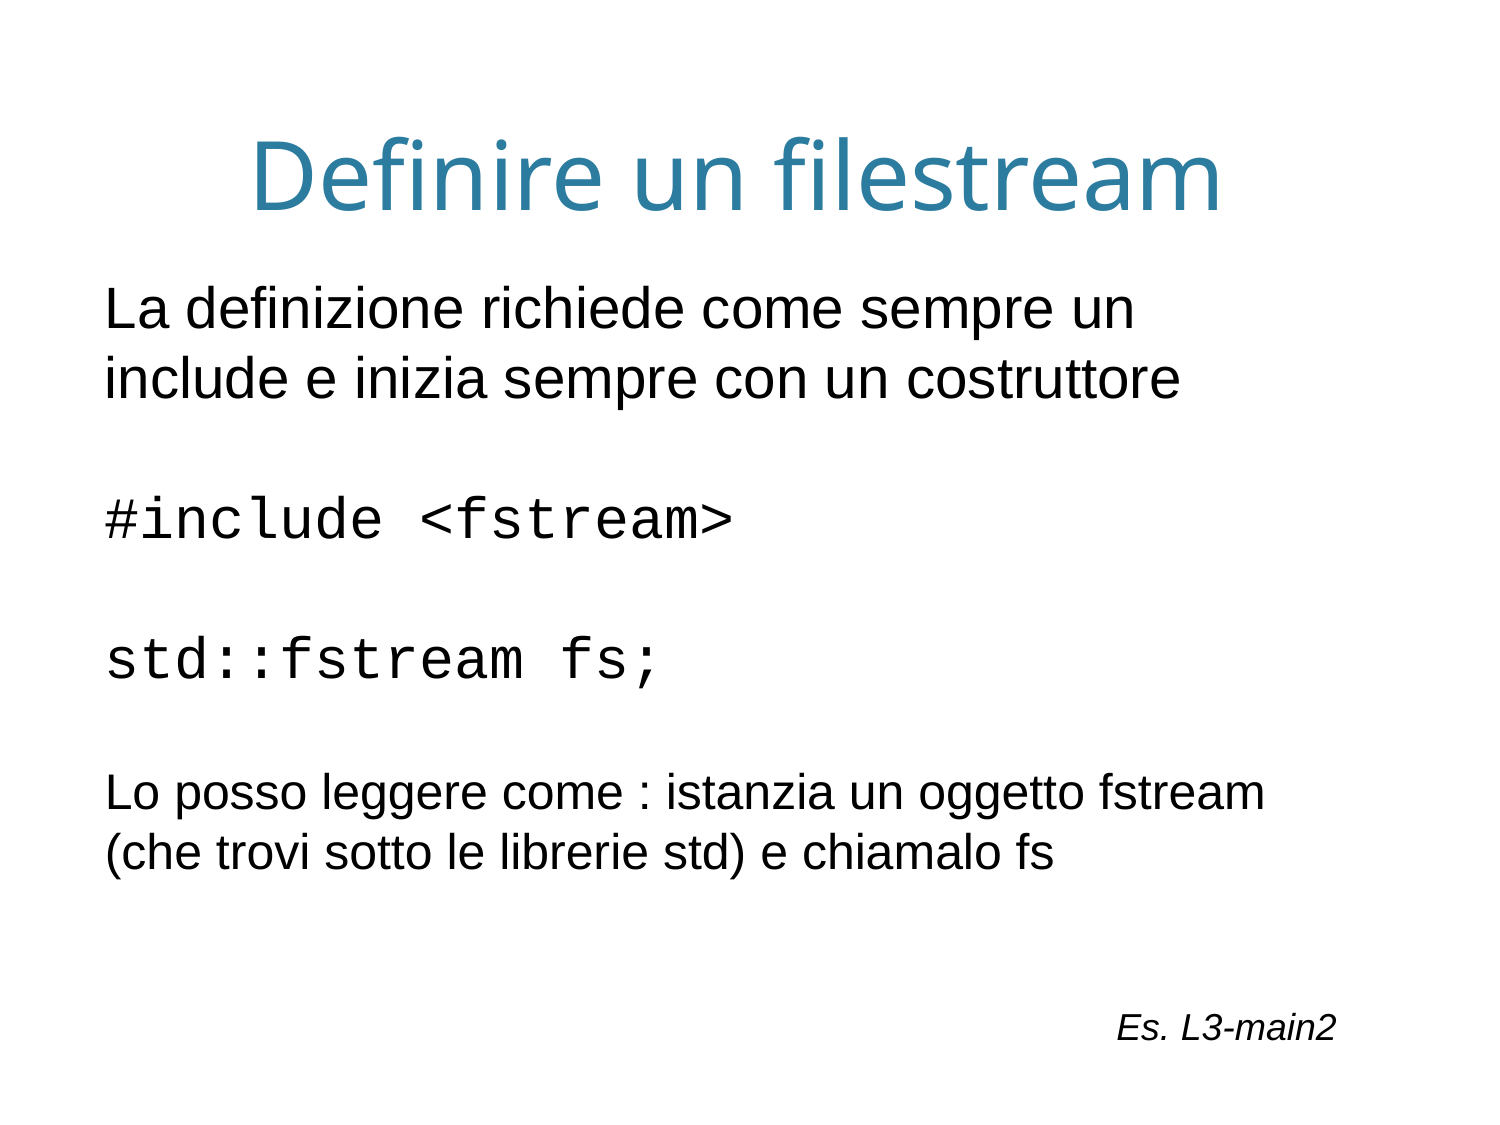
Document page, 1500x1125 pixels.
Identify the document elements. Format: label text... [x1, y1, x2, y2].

text_box La definizione richiede come sempre un include e inizia sempre con un costruttore #include <fstream> std::fstream fs; Lo posso leggere come : istanzia un oggetto fstream (che trovi sotto le librerie std) e chiamalo fs [90, 262, 1313, 975]
text_box Es. L3-main2 [1101, 996, 1371, 1056]
text_box Definire un filestream [90, 17, 1410, 237]
